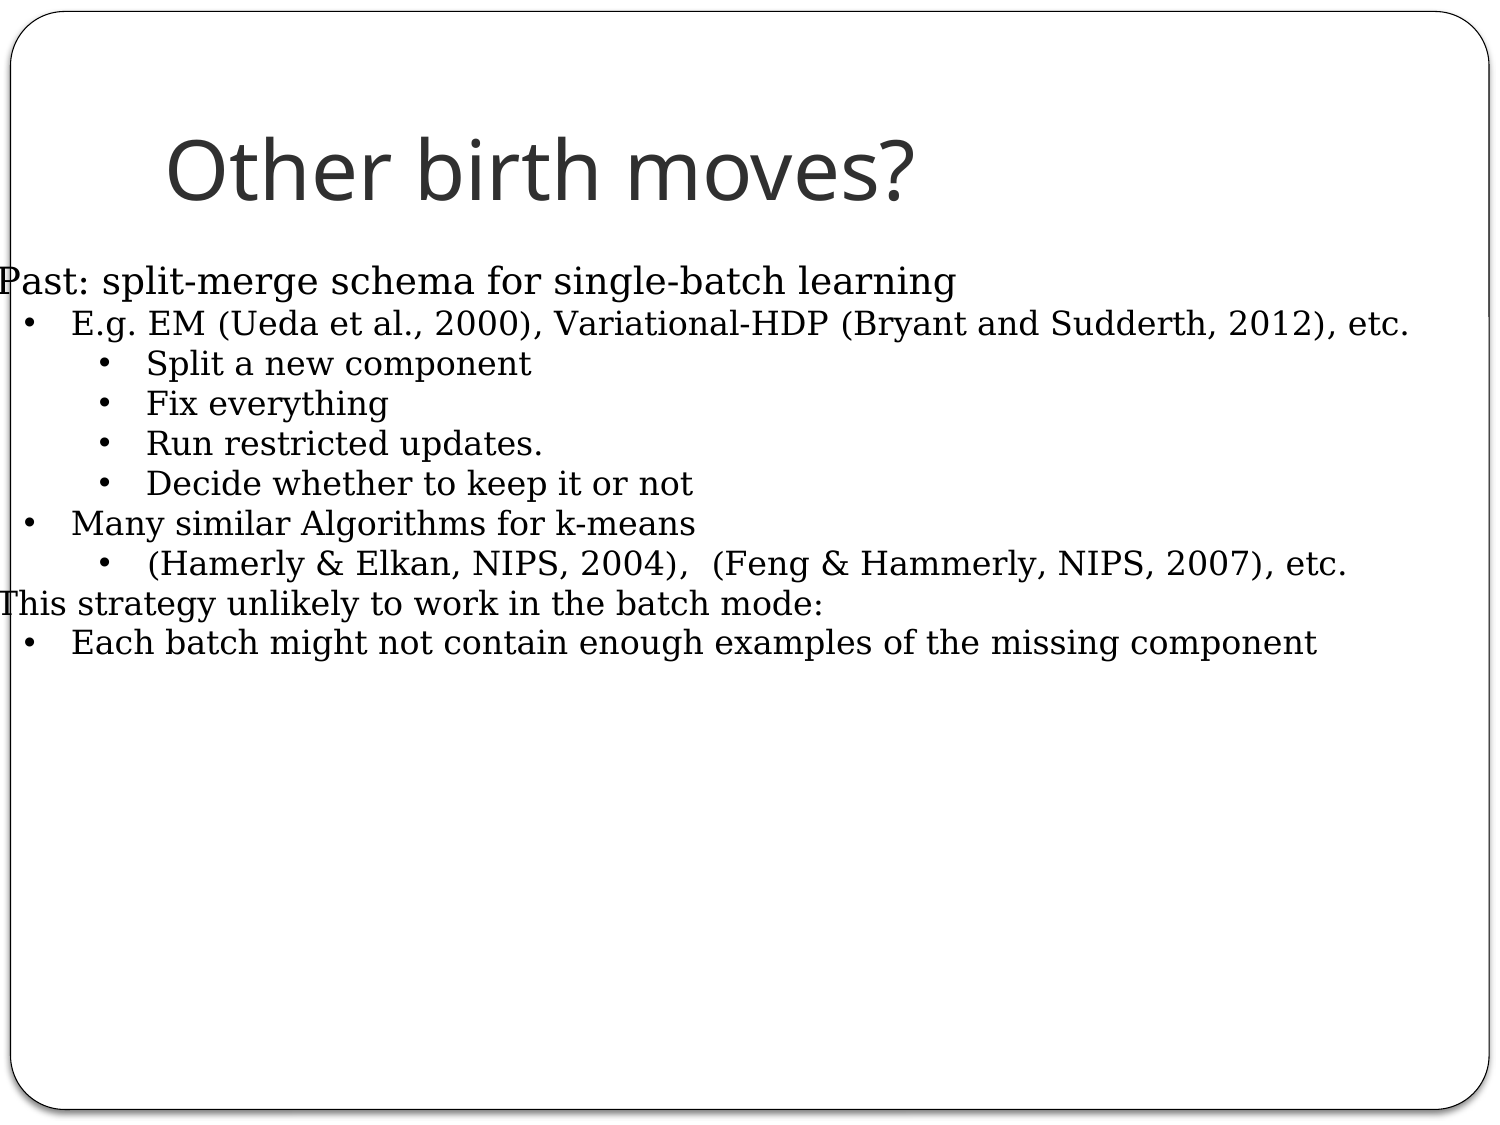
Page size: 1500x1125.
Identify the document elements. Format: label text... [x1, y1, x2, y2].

title Other birth moves? [150, 45, 1425, 233]
text_box Past: split-merge schema for single-batch learning E.g. EM (Ueda et al., 2000), Variational-HDP (Bryant and Sudderth, 2012), etc. Split a new component Fix everything Run restricted updates. Decide whether to keep it or not Many similar Algorithms for k-means (Hamerly & Elkan, NIPS, 2004), (Feng & Hammerly, NIPS, 2007), etc. This strategy unlikely to work in the batch mode: Each batch might not contain enough examples of the missing component [0, 249, 1438, 669]
